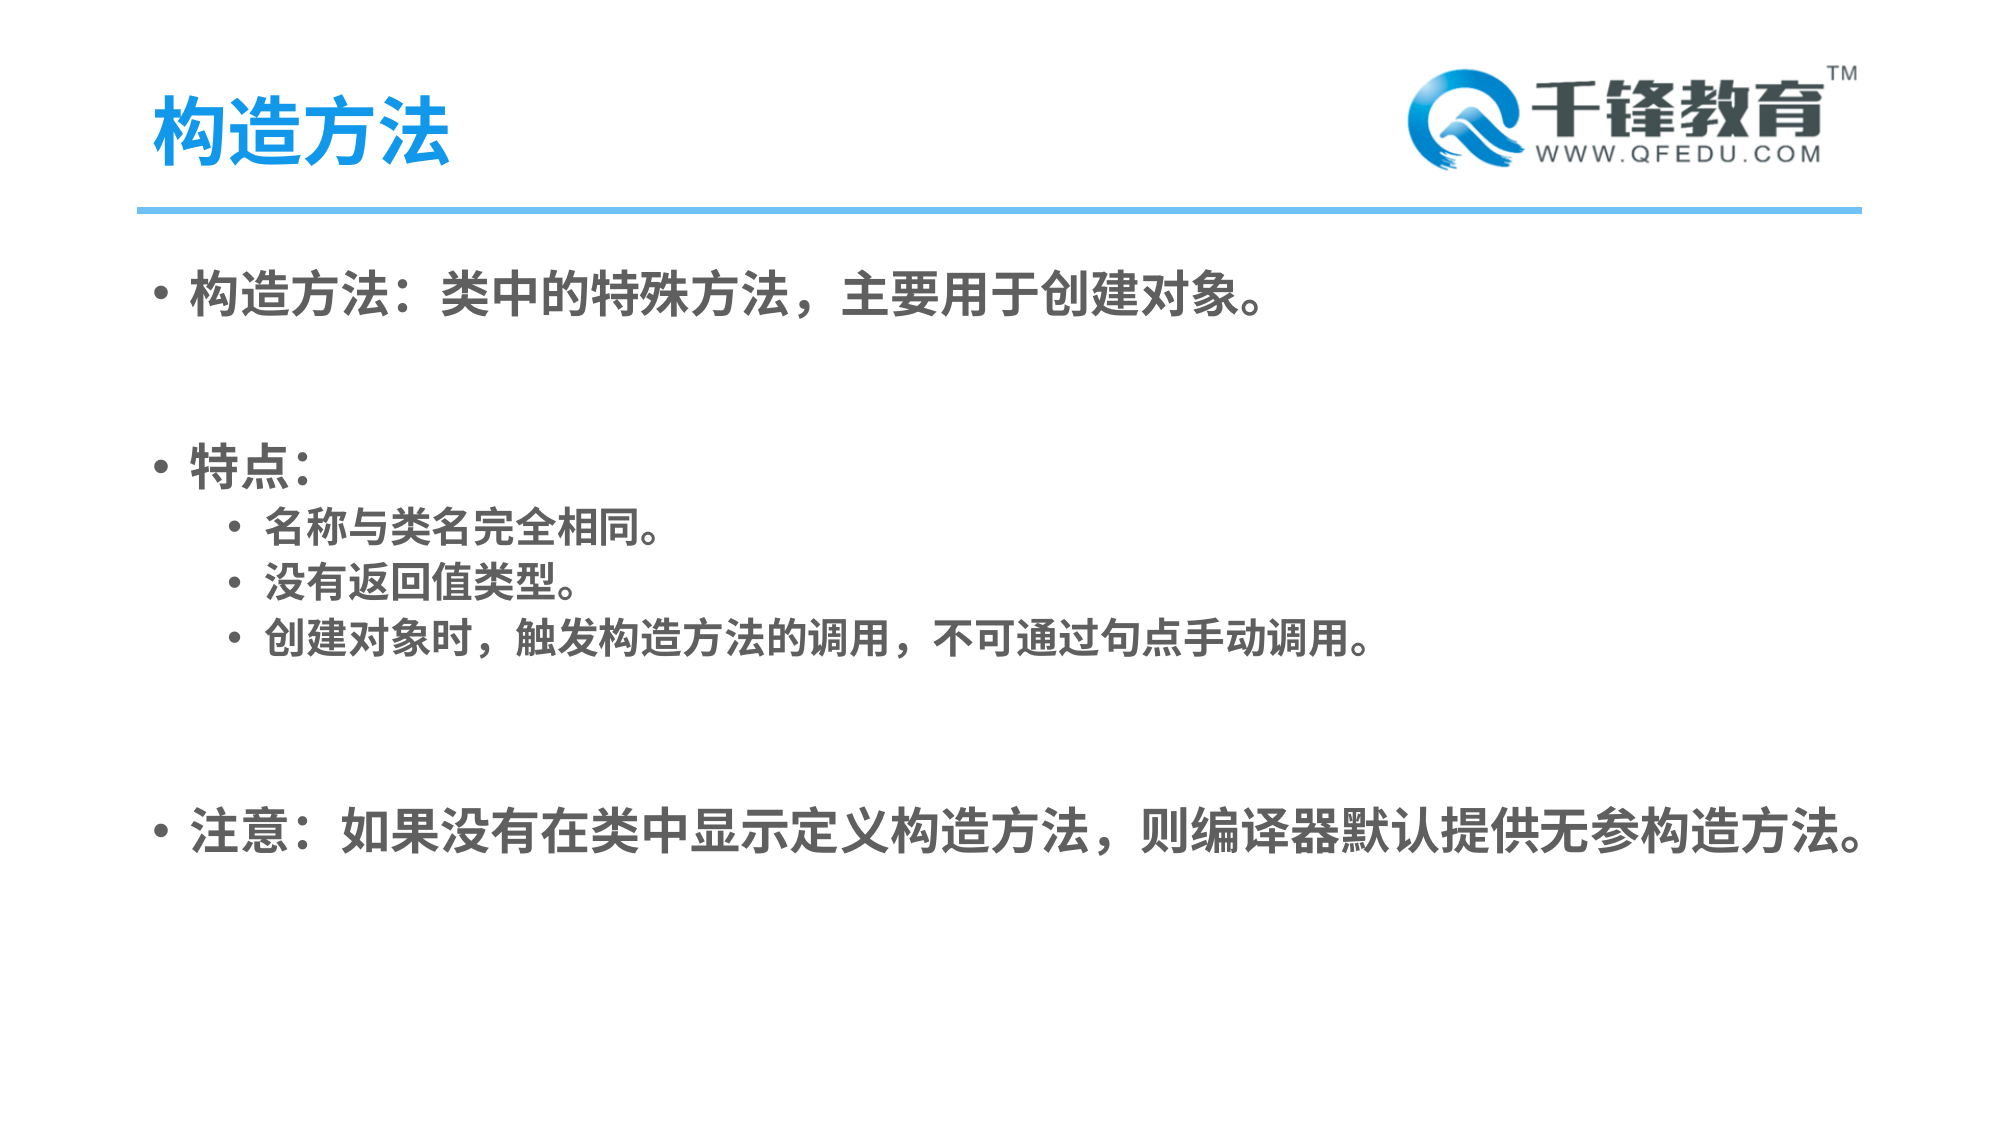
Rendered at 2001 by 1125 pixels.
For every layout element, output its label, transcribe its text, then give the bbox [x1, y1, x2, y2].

list 构造方法：类中的特殊方法，主要用于创建对象。 特点： 名称与类名完全相同。 没有返回值类型。 创建对象时，触发构造方法的调用，不可通过句点手动调用。 注意：如果没有在类中显示定义构造方法，则编译器默认提供无参构造方法。 [137, 236, 1863, 1014]
title 构造方法 [137, 59, 1863, 210]
